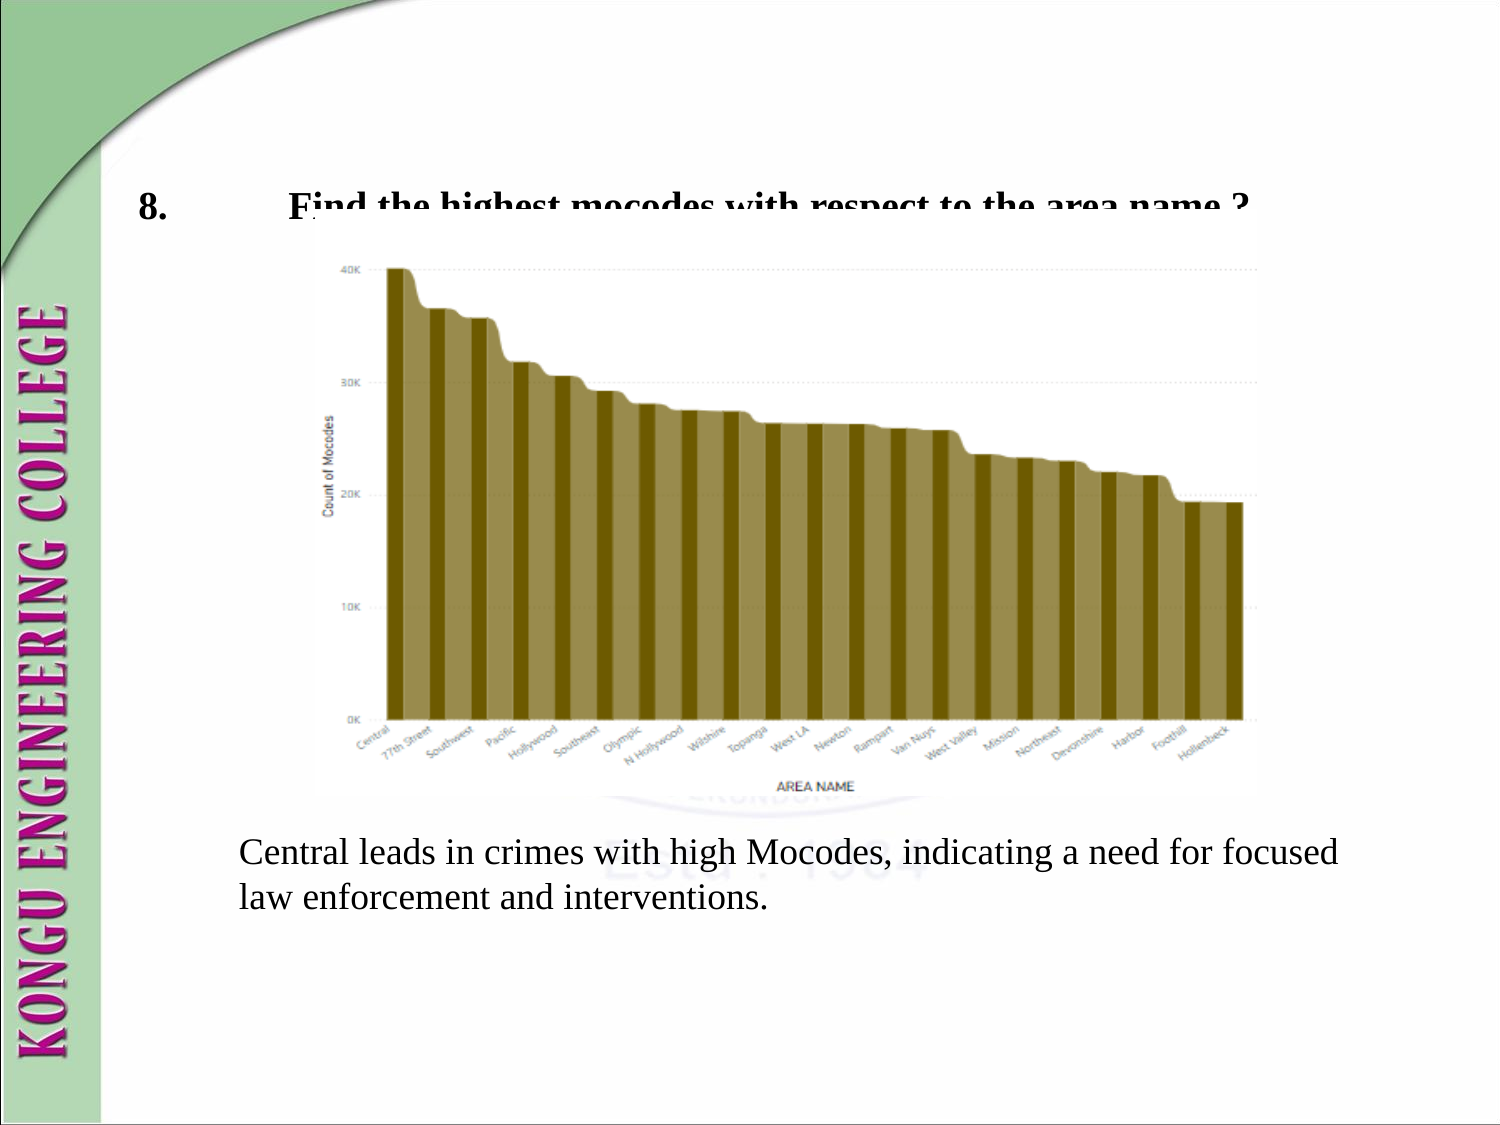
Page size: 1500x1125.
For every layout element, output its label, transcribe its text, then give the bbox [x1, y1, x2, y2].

list 8. Find the highest mocodes with respect to the area name ? [123, 125, 1474, 1030]
text_box Central leads in crimes with high Mocodes, indicating a need for focused law enforcement and interventions. [223, 812, 1364, 1067]
picture [0, 0, 1500, 1125]
